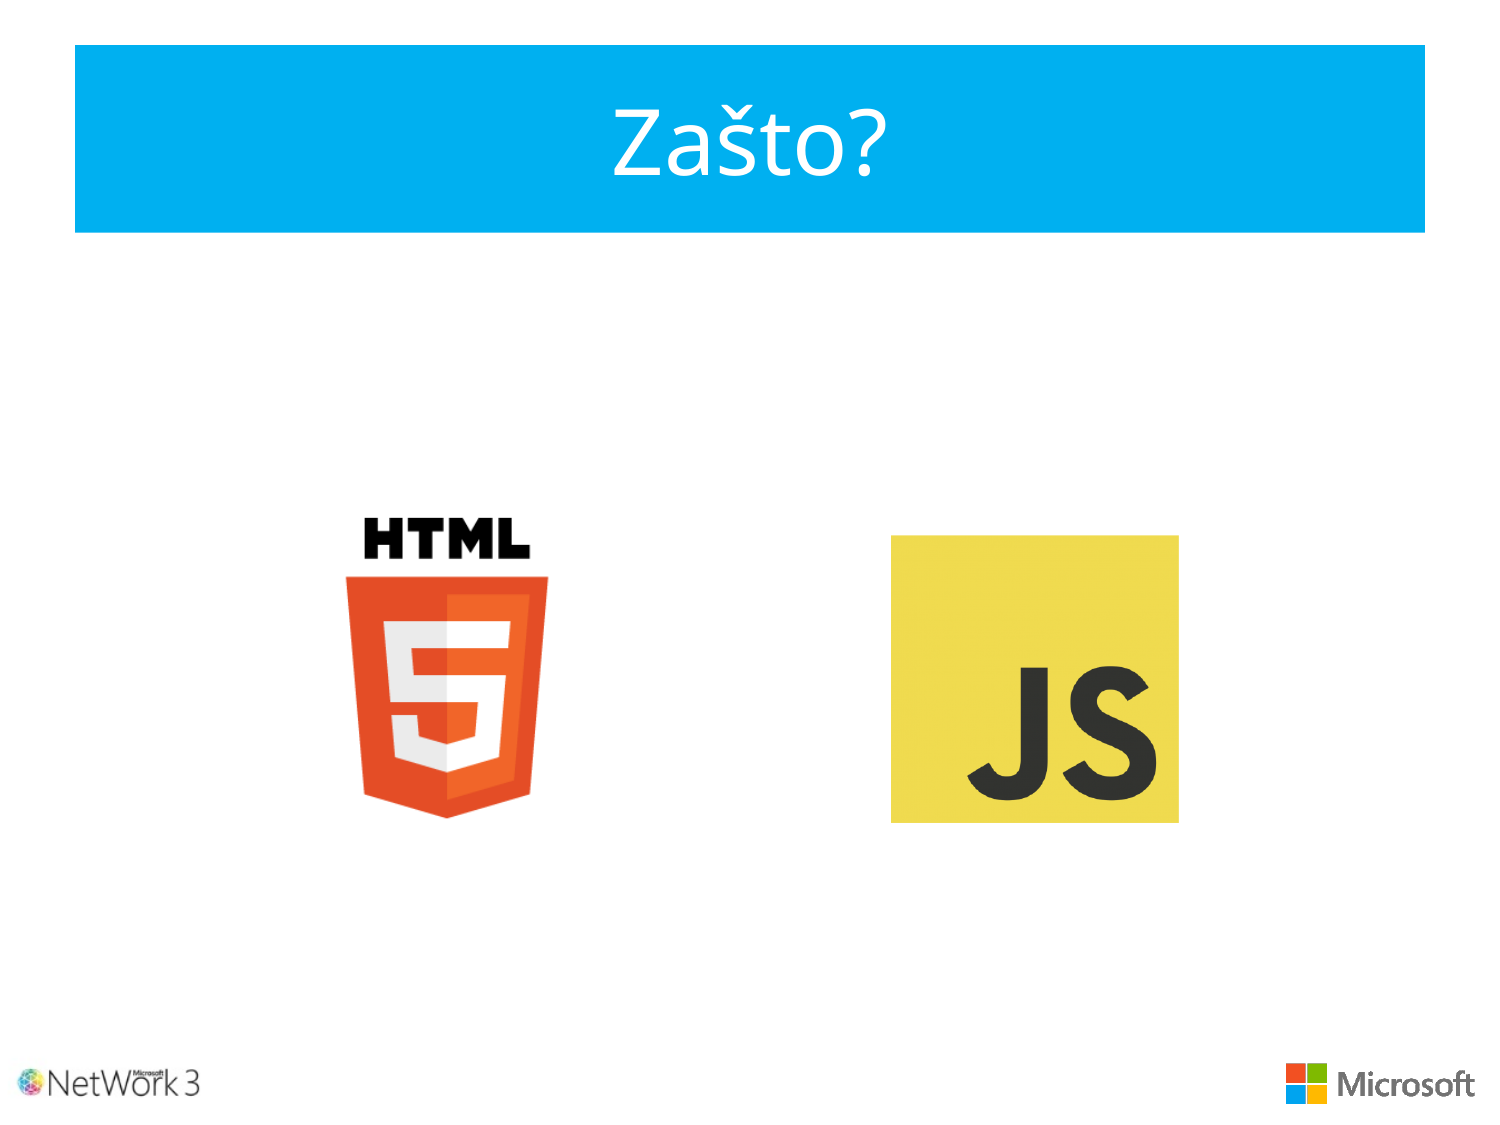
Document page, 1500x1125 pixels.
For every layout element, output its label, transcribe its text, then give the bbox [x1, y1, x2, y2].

picture [891, 534, 1179, 823]
picture [0, 1040, 246, 1125]
title Zašto? [75, 45, 1425, 233]
picture [1260, 1040, 1500, 1125]
picture [111, 491, 780, 843]
